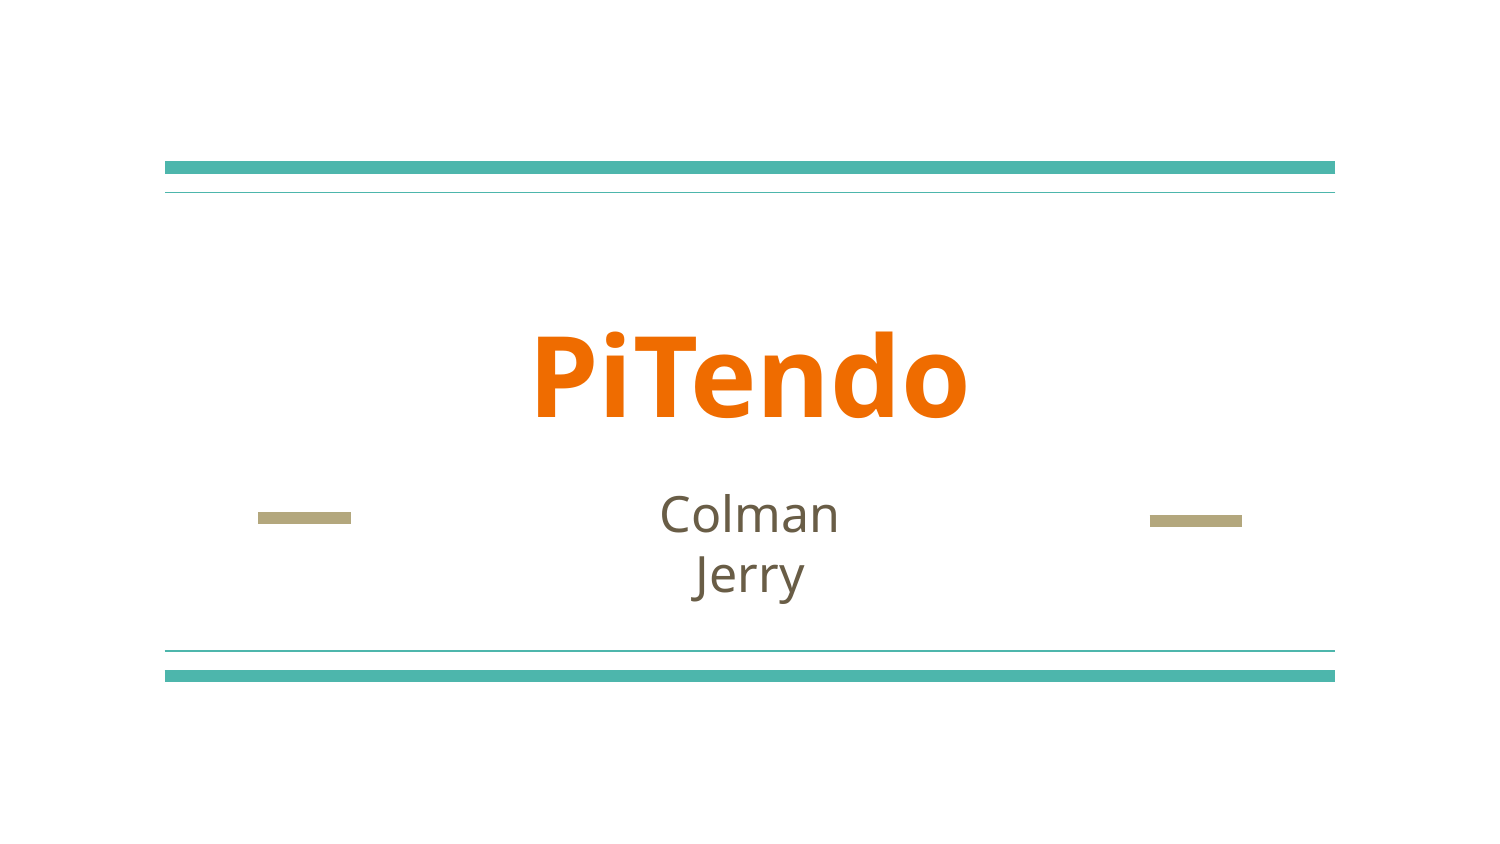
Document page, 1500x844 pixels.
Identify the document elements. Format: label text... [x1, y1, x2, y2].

title PiTendo [164, 287, 1336, 456]
subtitle Colman Jerry [350, 467, 1150, 598]
